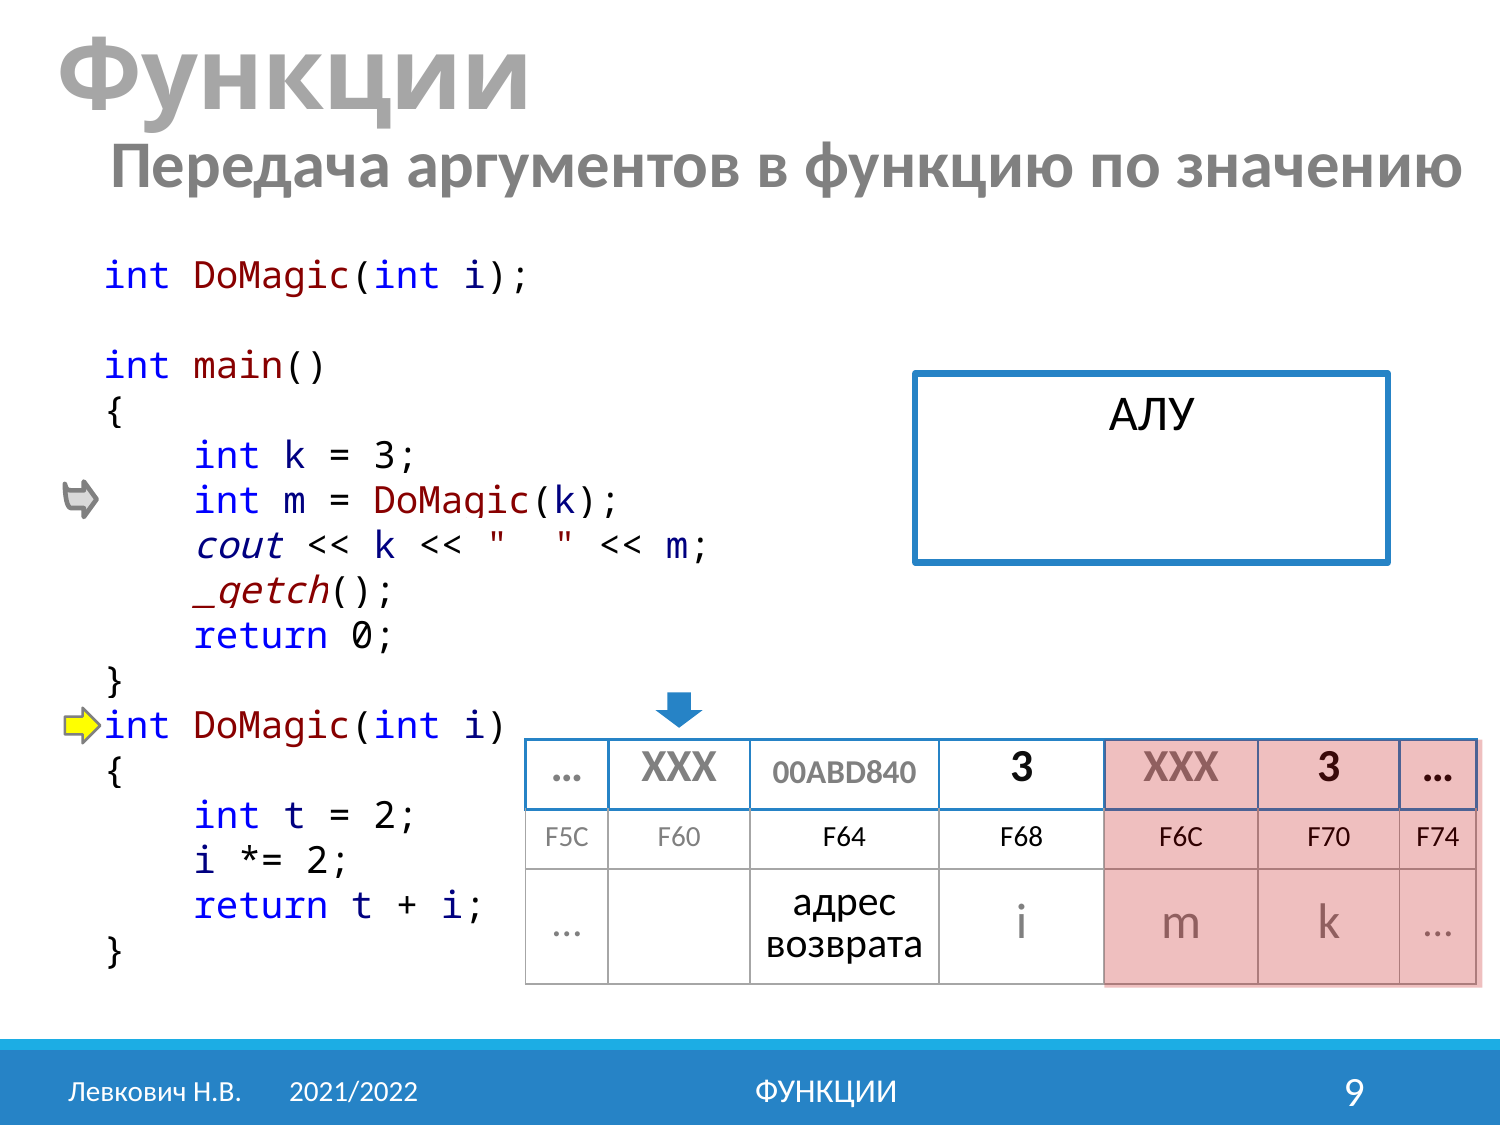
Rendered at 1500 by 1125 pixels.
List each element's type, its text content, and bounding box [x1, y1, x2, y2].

table_cell F64 [751, 811, 938, 868]
table_header XXX [610, 741, 749, 808]
text_box Передача аргументов в функцию по значению [95, 113, 1480, 209]
text_box int DoMagic(int i); int main() { int k = 3; int m = DoMagic(k); cout << k << " " << m; _getch(); return 0; } int DoMagic(int i) { int t = 2; i *= 2; return t + i; } [88, 243, 762, 979]
table_cell адрес возврата [751, 870, 938, 983]
table_cell F5С [526, 811, 607, 868]
text_box [63, 706, 102, 745]
text_box [654, 691, 704, 729]
footer Функции [453, 1059, 1199, 1120]
table_header 3 [940, 741, 1103, 808]
text_box Функции [41, 0, 1279, 138]
slide_number 9 [1218, 1059, 1380, 1120]
text_box АЛУ [914, 372, 1389, 564]
table_header … [527, 741, 607, 808]
text_box [63, 480, 98, 519]
table_cell F68 [940, 811, 1103, 868]
slide_number Левкович Н.В. 2021/2022 [47, 1059, 440, 1120]
text_box [1103, 738, 1484, 989]
table_cell F60 [609, 811, 749, 868]
table_header 00ABD840 [751, 741, 938, 808]
table_cell i [940, 870, 1103, 983]
table_cell [609, 870, 749, 983]
table_cell … [526, 870, 607, 983]
